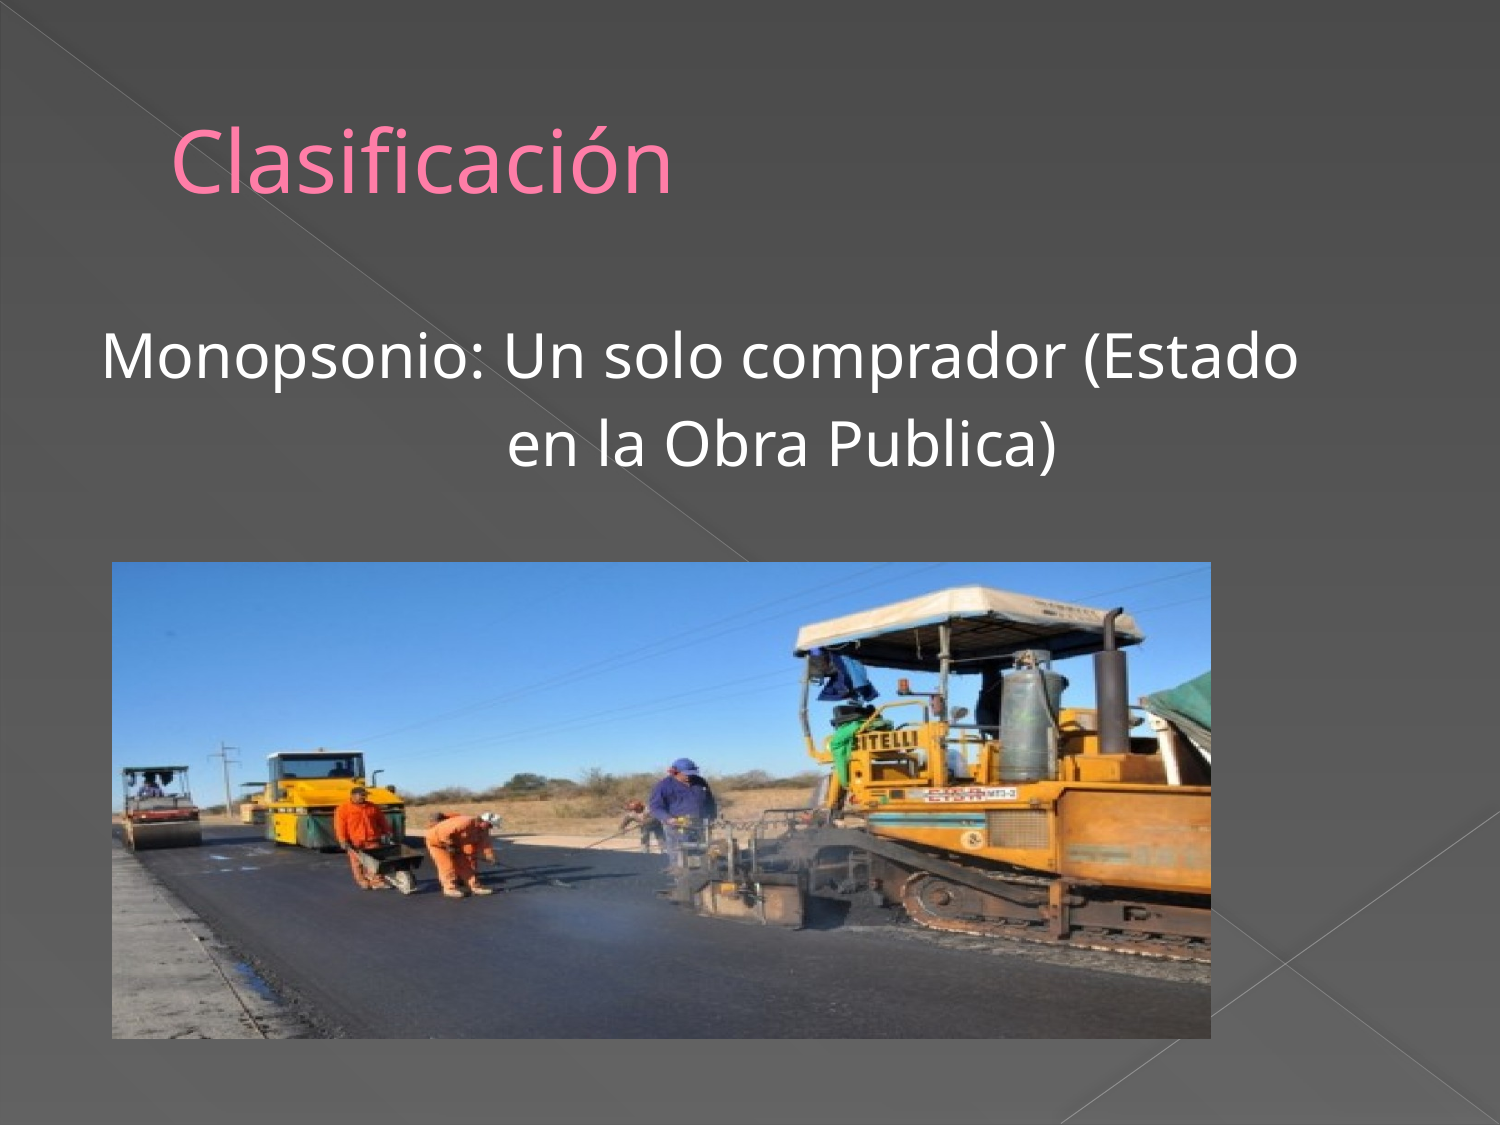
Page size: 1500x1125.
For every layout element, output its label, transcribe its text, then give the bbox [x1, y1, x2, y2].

list Monopsonio: Un solo comprador (Estado en la Obra Publica) [75, 308, 1425, 1059]
picture [111, 562, 1211, 1039]
title Clasificación [75, 43, 1425, 274]
